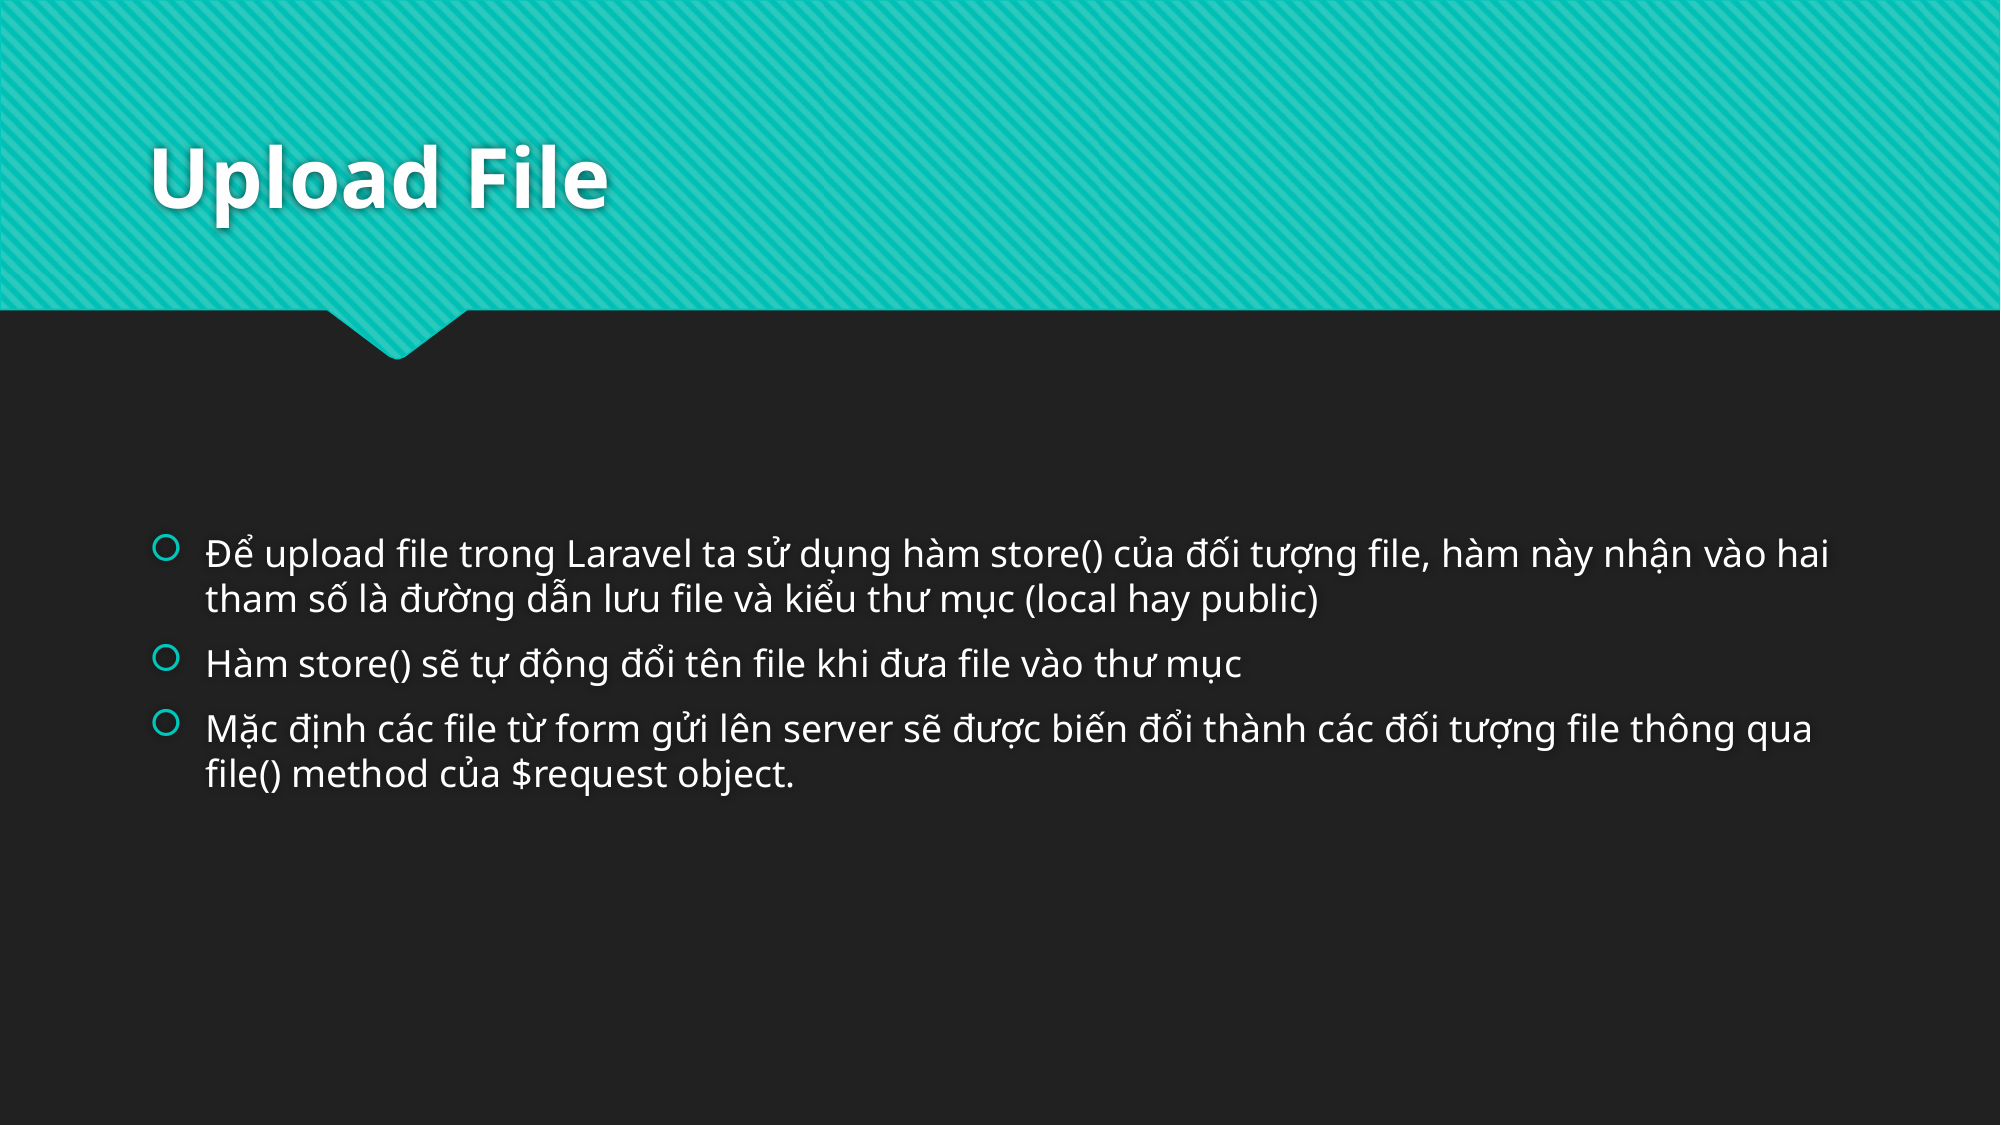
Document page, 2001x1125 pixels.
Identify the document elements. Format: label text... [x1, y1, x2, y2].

list Để upload file trong Laravel ta sử dụng hàm store() của đối tượng file, hàm này nhận vào hai tham số là đường dẫn lưu file và kiểu thư mục (local hay public) Hàm store() sẽ tự động đổi tên file khi đưa file vào thư mục Mặc định các file từ form gửi lên server sẽ được biến đổi thành các đối tượng file thông qua file() method của $request object. [134, 364, 1866, 962]
title Upload File [132, 73, 1868, 233]
